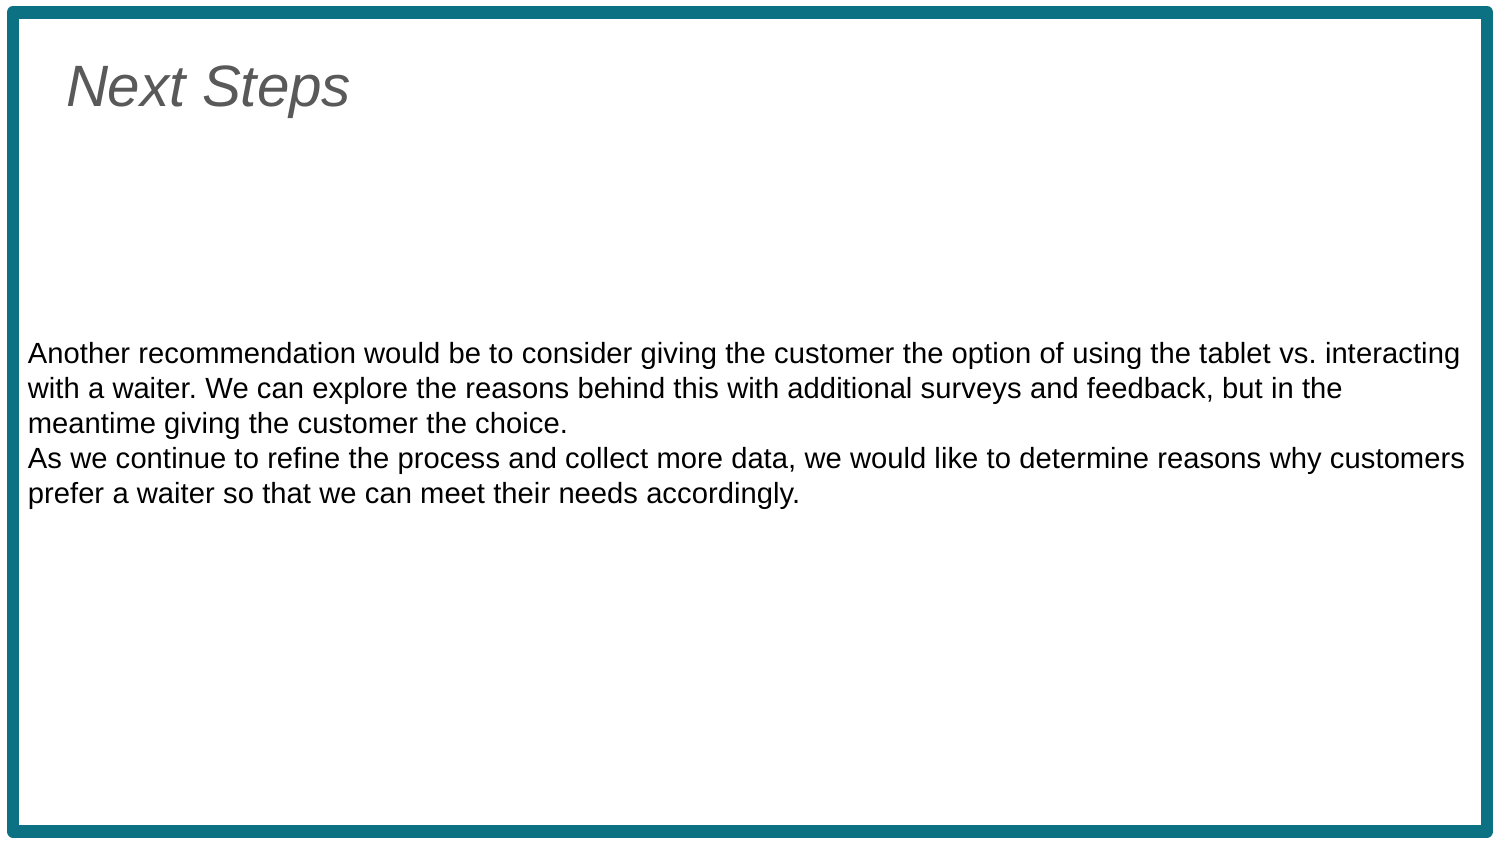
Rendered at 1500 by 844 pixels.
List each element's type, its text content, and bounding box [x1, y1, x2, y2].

subtitle Next Steps [51, 33, 1449, 164]
text_box Another recommendation would be to consider giving the customer the option of using the tablet vs. interacting with a waiter. We can explore the reasons behind this with additional surveys and feedback, but in the meantime giving the customer the choice. As we continue to refine the process and collect more data, we would like to determine reasons why customers prefer a waiter so that we can meet their needs accordingly. [12, 12, 1488, 832]
